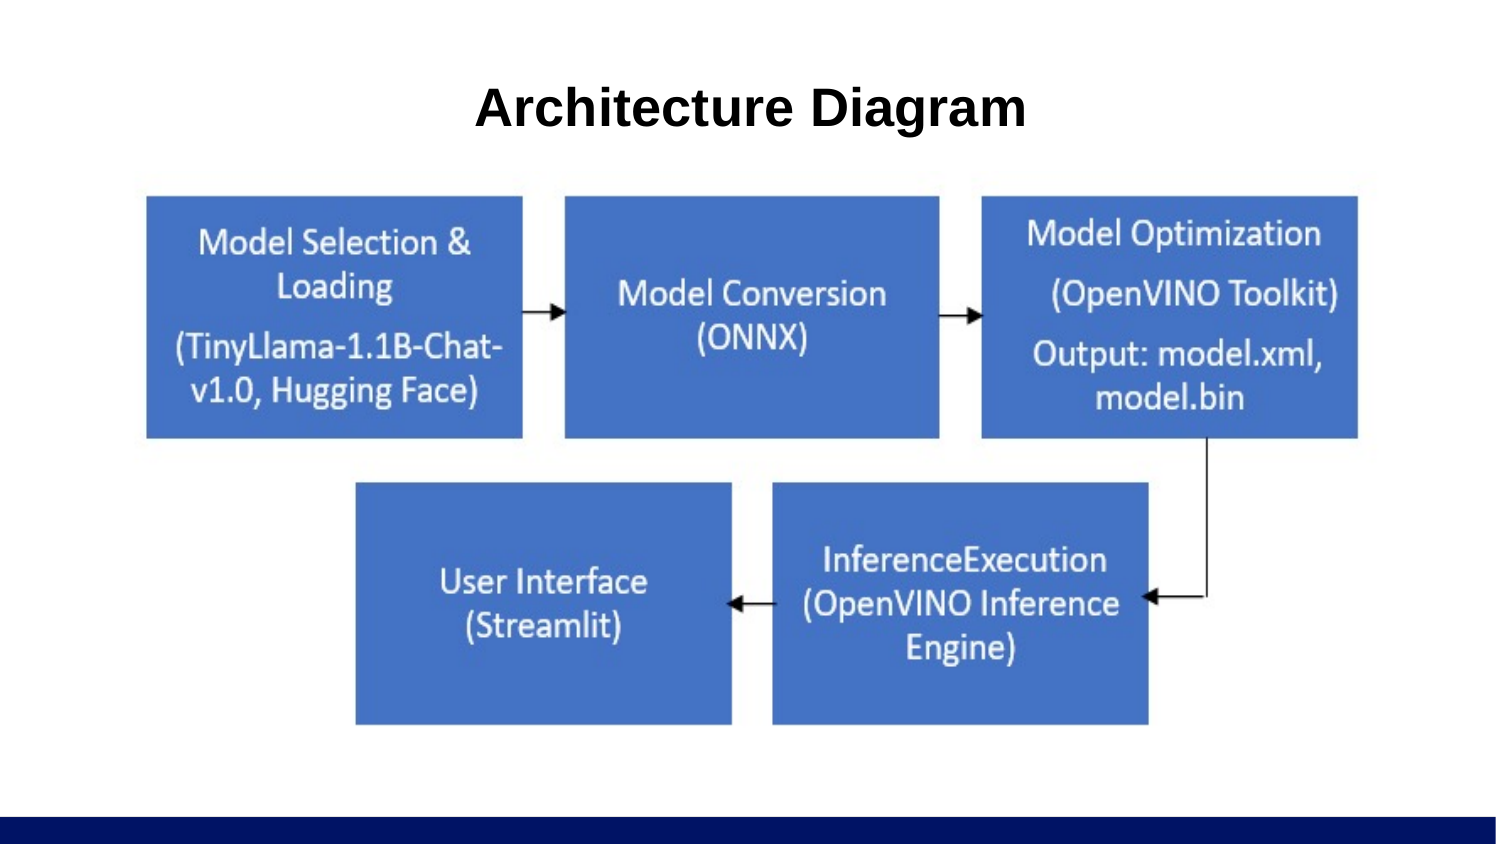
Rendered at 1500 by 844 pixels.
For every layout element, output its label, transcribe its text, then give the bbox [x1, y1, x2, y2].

title Architecture Diagram [20, 71, 1480, 131]
picture [108, 171, 1392, 749]
picture [0, 816, 1496, 844]
